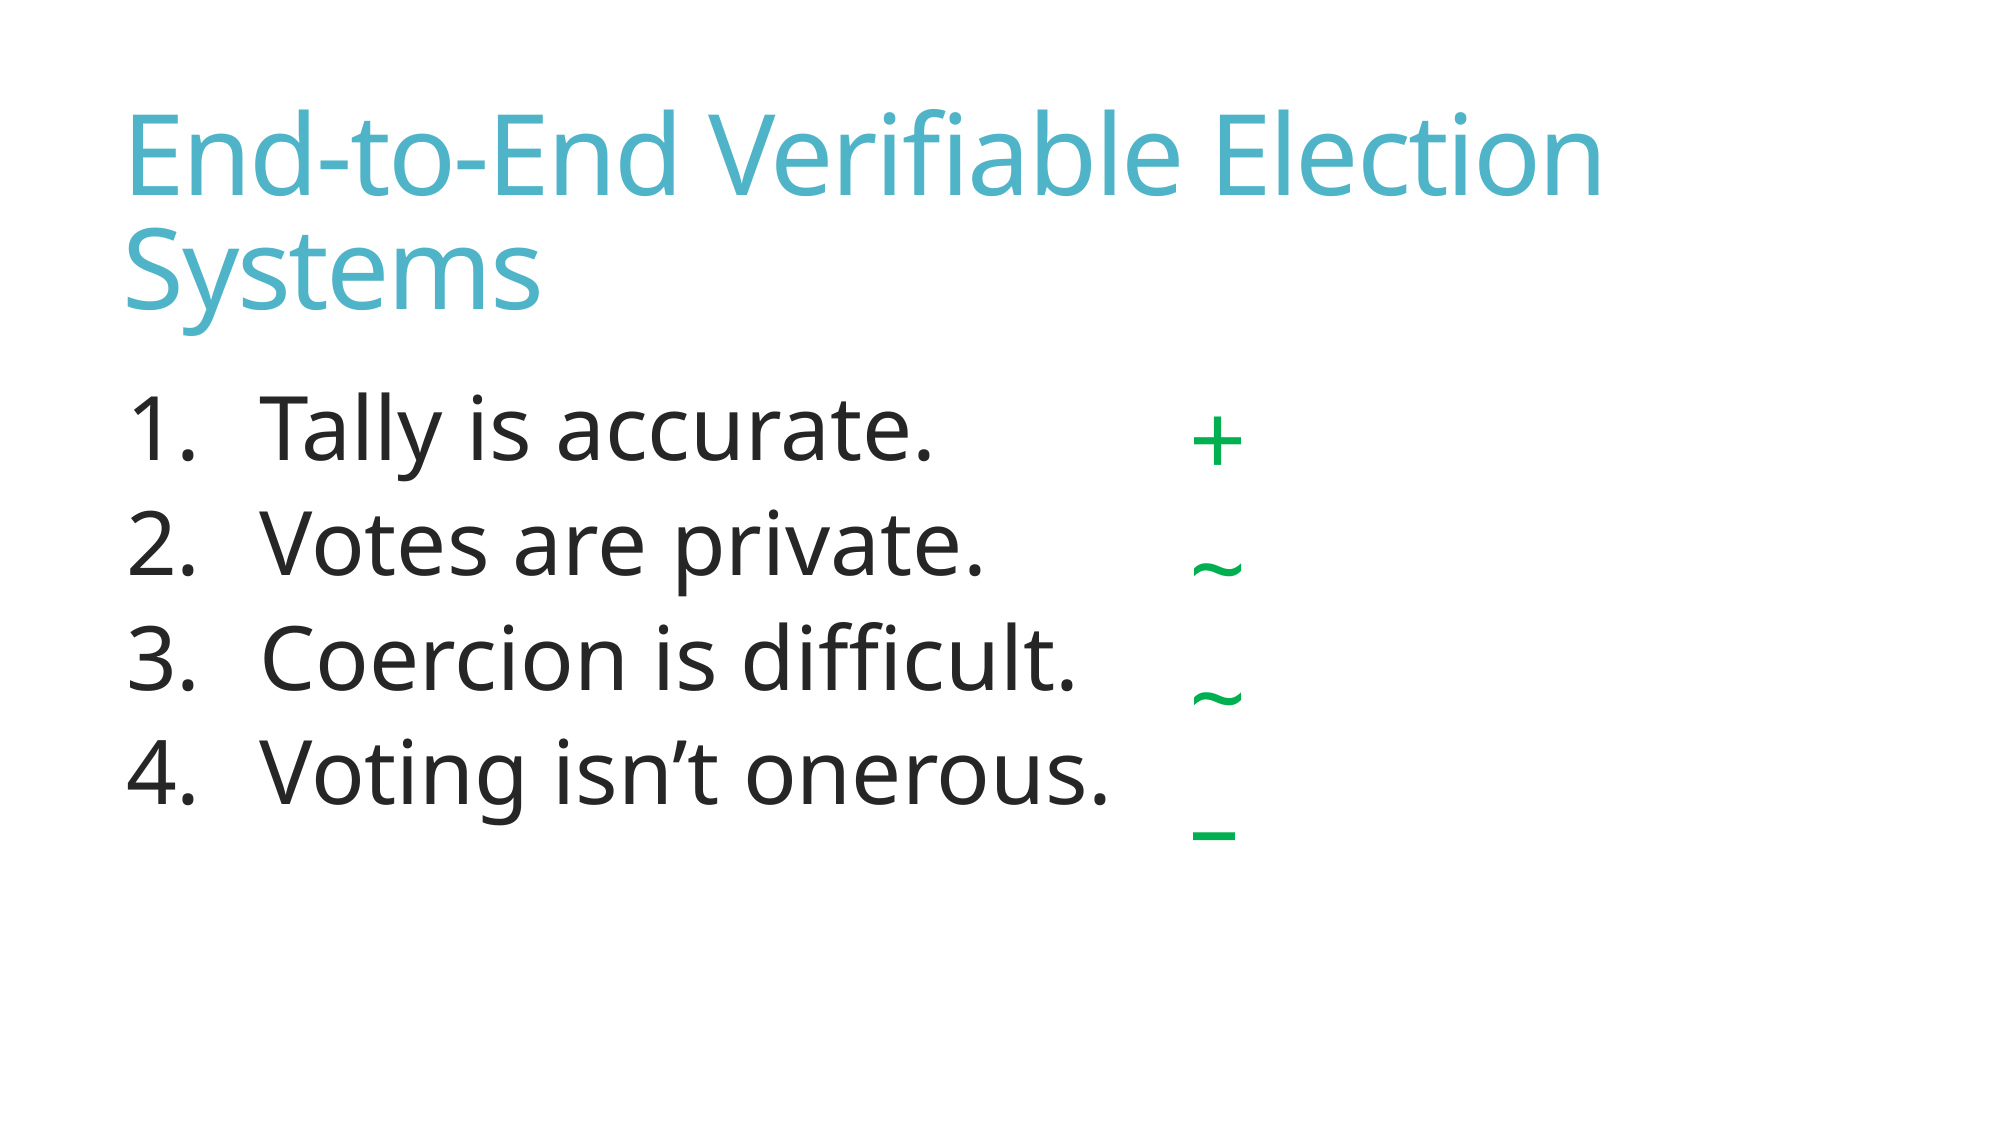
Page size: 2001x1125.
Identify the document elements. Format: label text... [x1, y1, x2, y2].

title End-to-End Verifiable Election Systems [107, 81, 1875, 354]
list Tally is accurate. Votes are private. Coercion is difficult. Voting isn’t onerous. [111, 329, 1139, 948]
text_box + ~ ~ – [1174, 330, 1312, 949]
